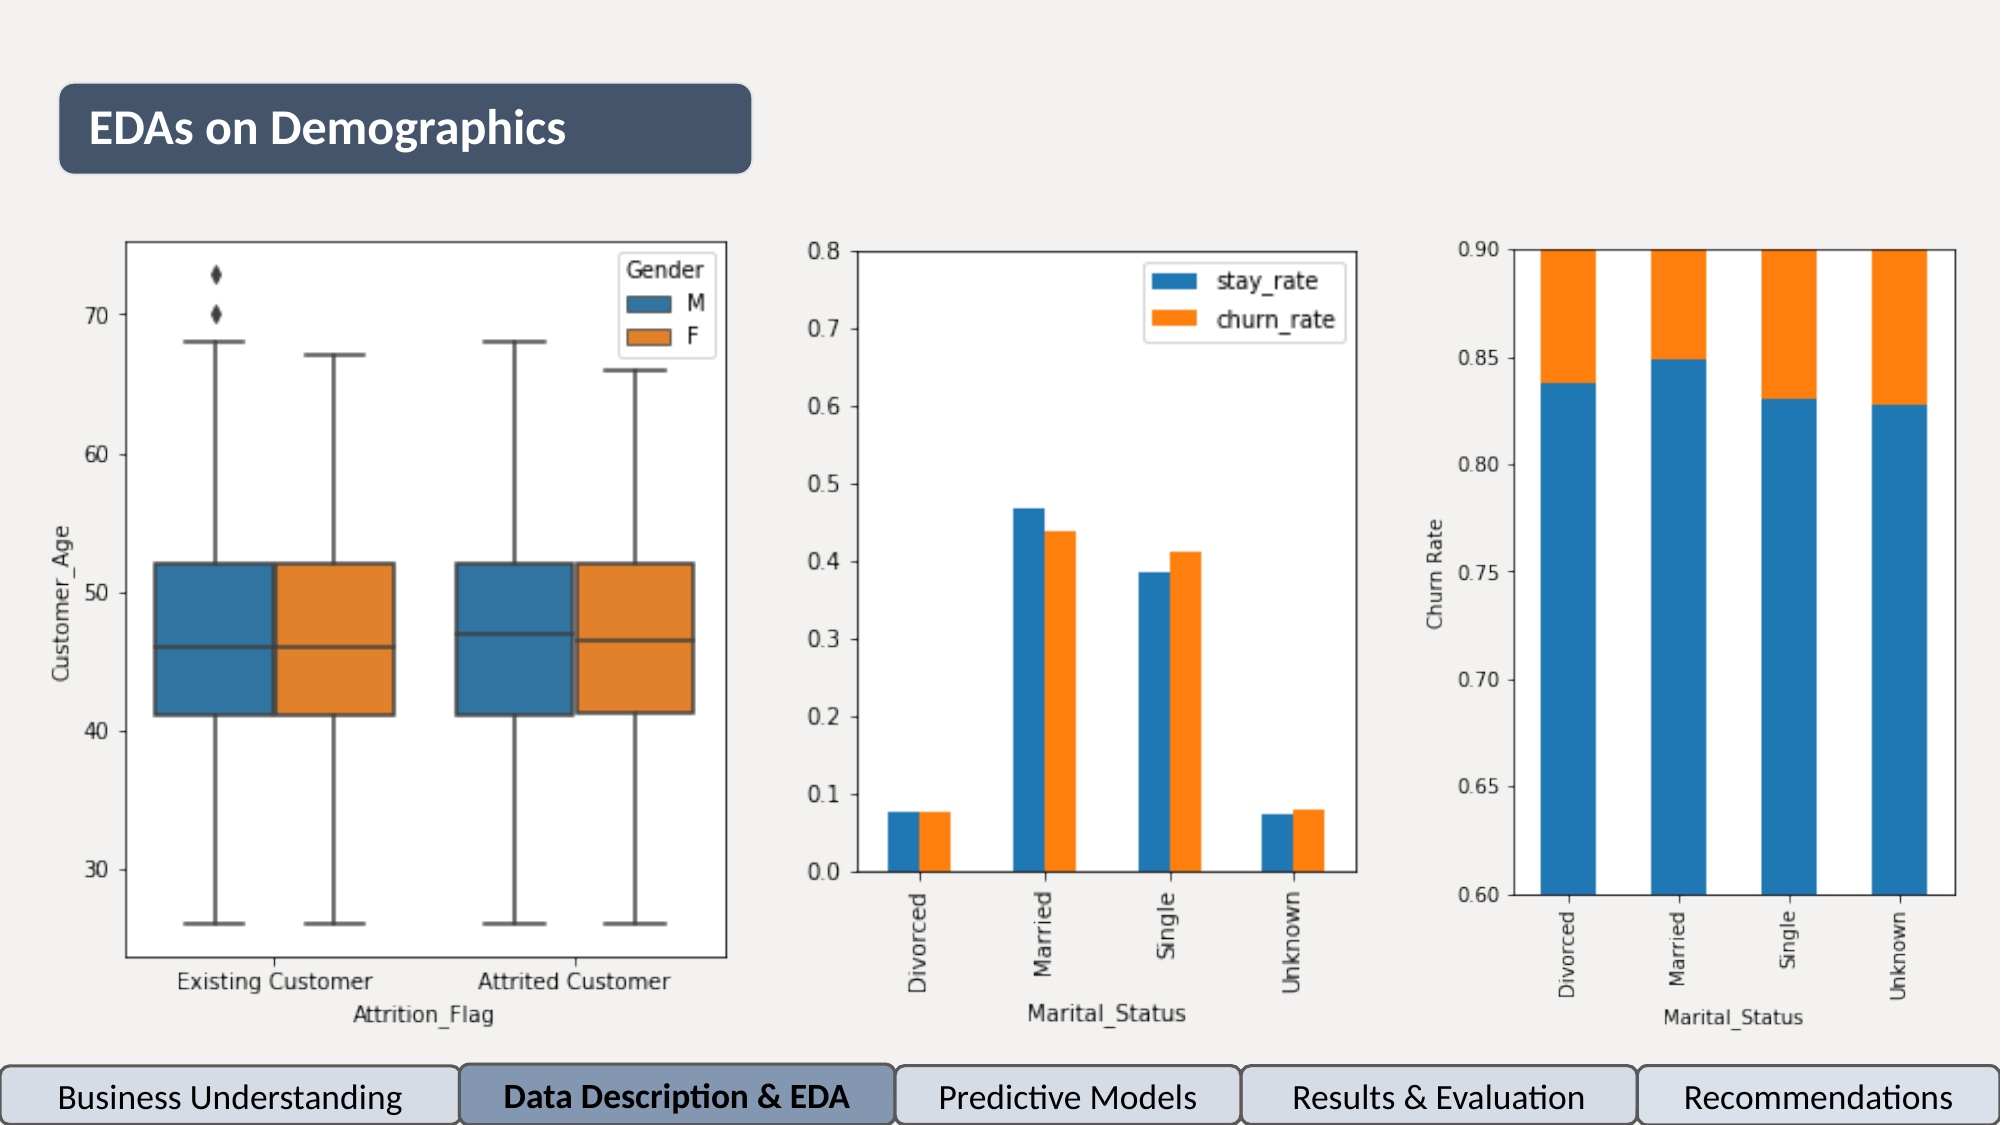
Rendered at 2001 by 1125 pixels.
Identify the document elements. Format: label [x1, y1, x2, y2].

picture [1415, 213, 1965, 1043]
text_box [0, 1064, 2000, 1125]
picture [790, 226, 1373, 1043]
picture [35, 226, 739, 1043]
text_box [58, 82, 753, 175]
